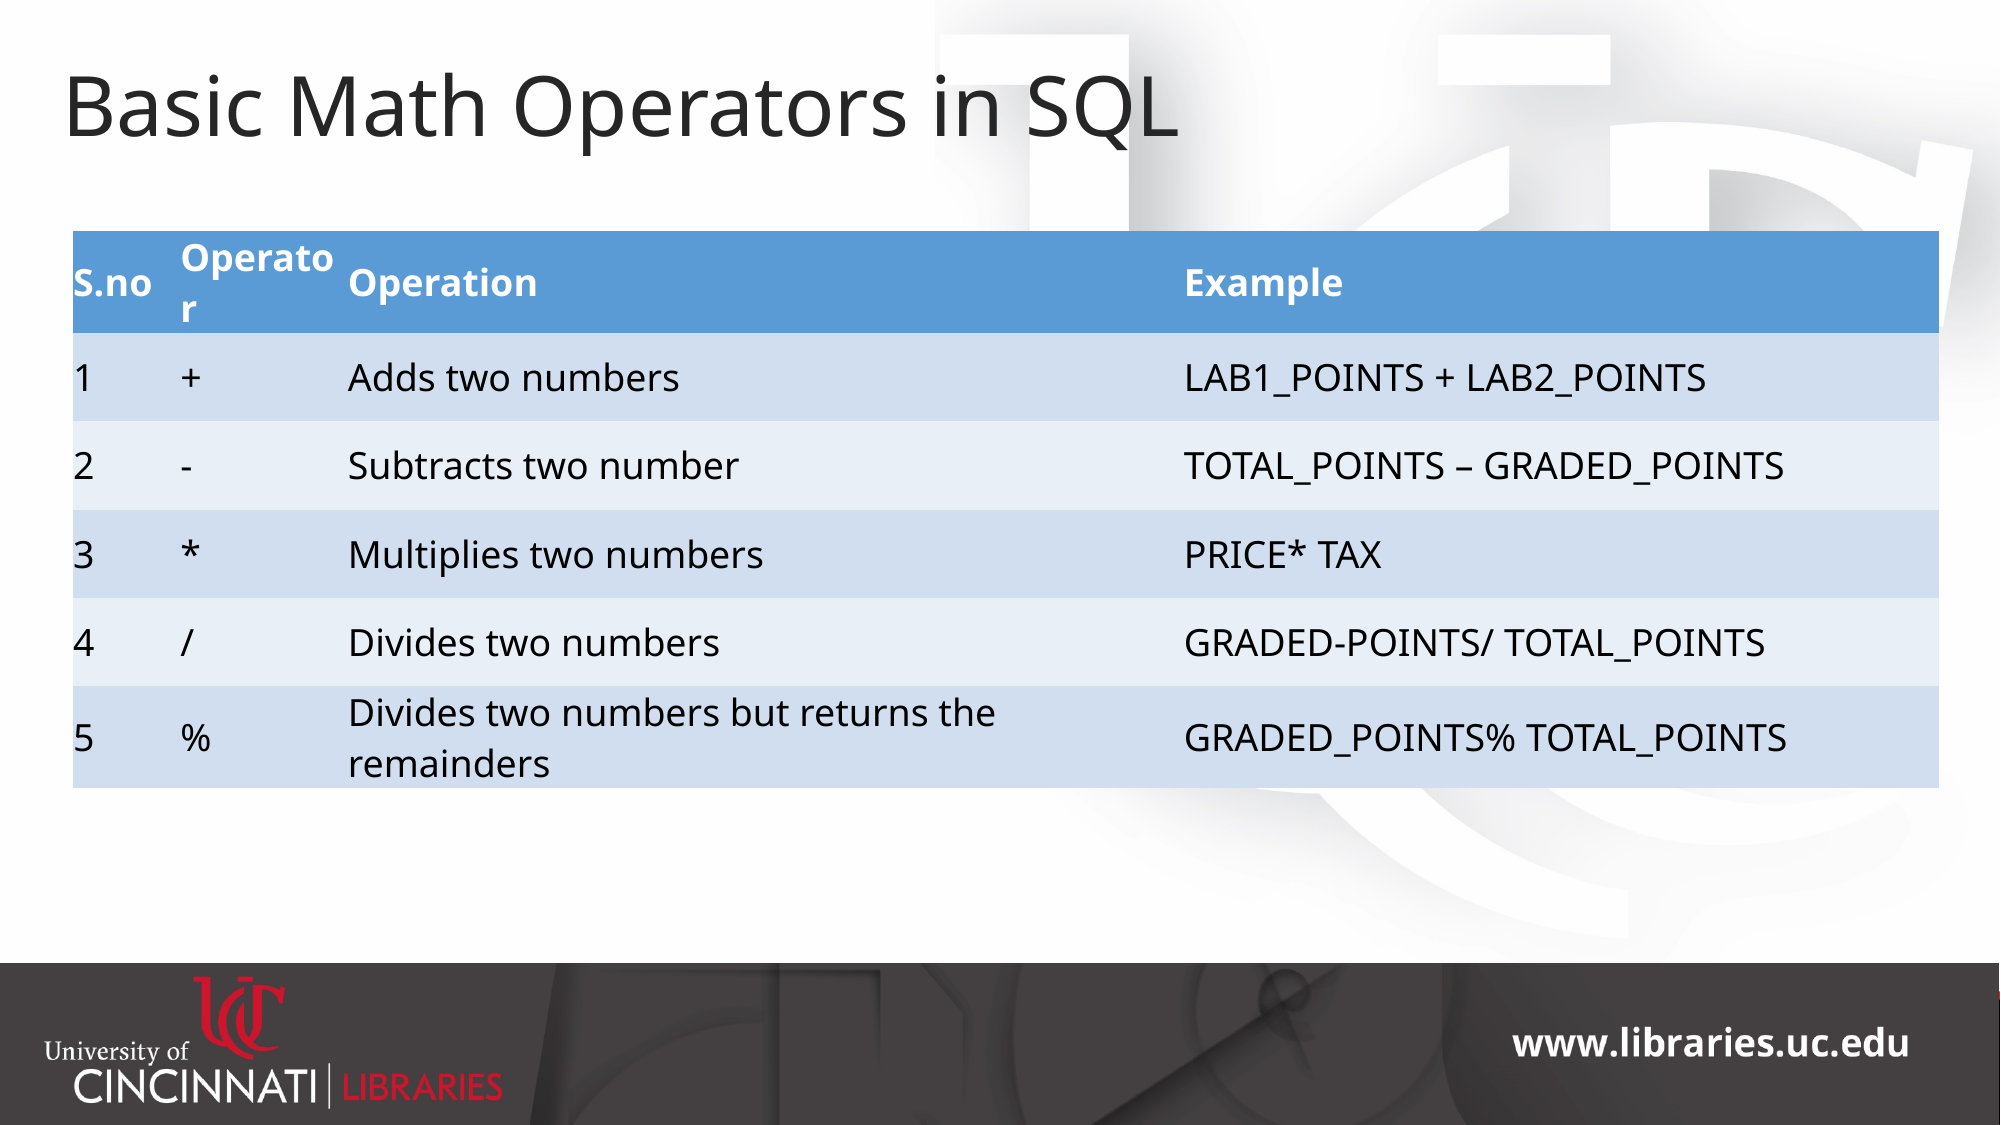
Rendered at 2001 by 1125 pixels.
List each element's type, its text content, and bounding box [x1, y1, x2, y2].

table_cell PRICE* TAX [1184, 510, 1939, 598]
table_cell 1 [73, 333, 180, 421]
table_cell 5 [73, 686, 180, 788]
table_cell Multiplies two numbers [348, 510, 1184, 598]
table_cell / [180, 598, 348, 686]
table_header S.no [73, 231, 180, 333]
table_header Operation [348, 231, 1184, 333]
table_cell TOTAL_POINTS – GRADED_POINTS [1184, 421, 1939, 510]
table_cell GRADED_POINTS% TOTAL_POINTS [1184, 686, 1939, 788]
table_cell * [180, 510, 348, 598]
picture [0, 0, 2000, 1125]
table_cell 3 [73, 510, 180, 598]
table_header Example [1184, 231, 1939, 333]
table_cell 2 [73, 421, 180, 510]
title Basic Math Operators in SQL [47, 0, 1773, 219]
table_cell 4 [73, 598, 180, 686]
table_cell Adds two numbers [348, 333, 1184, 421]
table_cell Subtracts two number [348, 421, 1184, 510]
table_cell Divides two numbers [348, 598, 1184, 686]
table_cell % [180, 686, 348, 788]
table_cell Divides two numbers but returns the remainders [348, 686, 1184, 788]
table_header Operator [180, 231, 348, 333]
table_cell LAB1_POINTS + LAB2_POINTS [1184, 333, 1939, 421]
table_cell GRADED-POINTS/ TOTAL_POINTS [1184, 598, 1939, 686]
table_cell + [180, 333, 348, 421]
table_cell - [180, 421, 348, 510]
